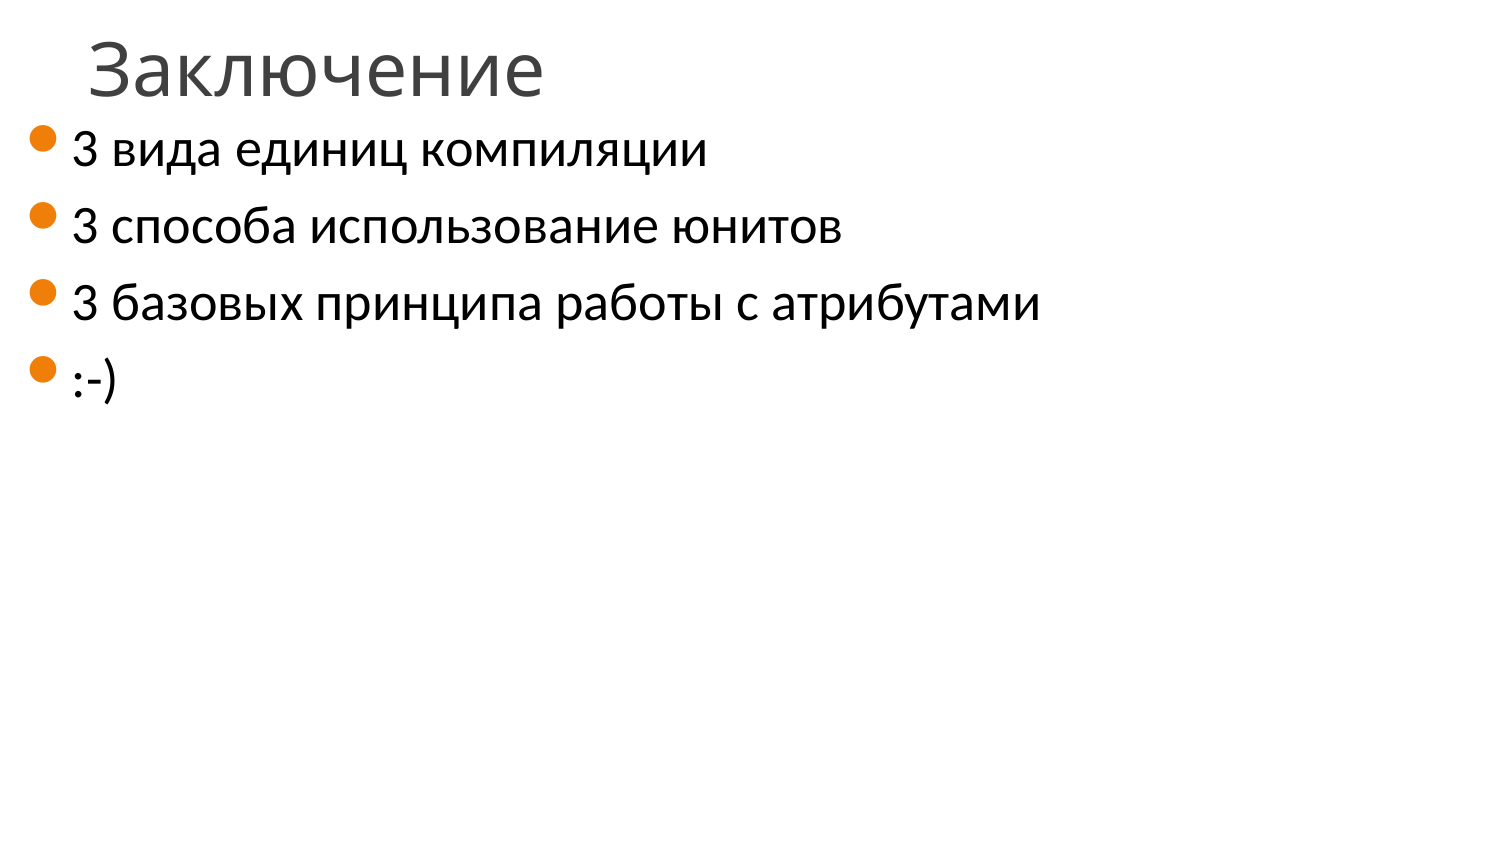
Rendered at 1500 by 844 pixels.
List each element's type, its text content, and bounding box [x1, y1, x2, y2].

title Заключение [73, 0, 1424, 104]
list 3 вида единиц компиляции 3 способа использование юнитов 3 базовых принципа работы с атрибутами :-) [10, 104, 1486, 822]
